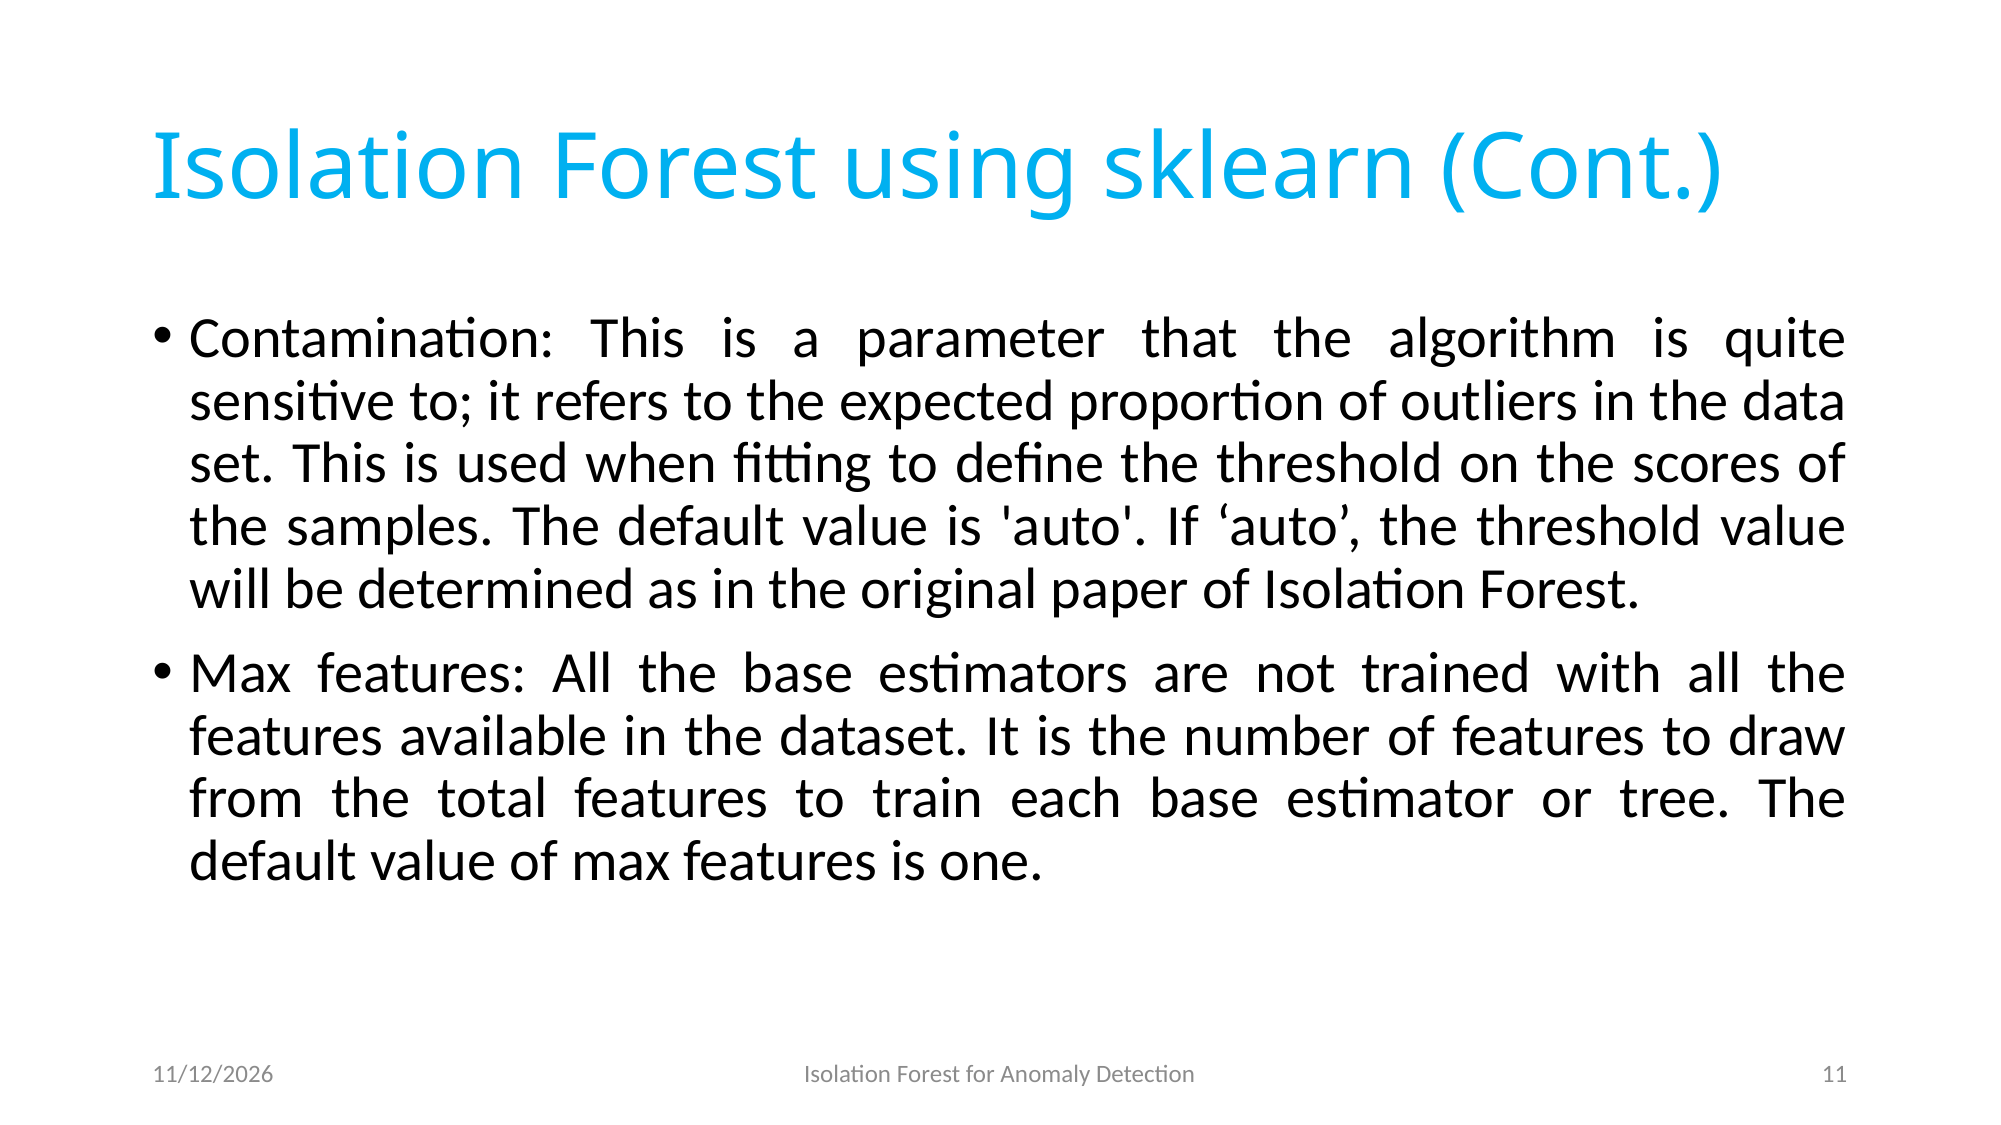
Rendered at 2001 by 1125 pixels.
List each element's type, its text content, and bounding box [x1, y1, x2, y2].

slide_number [137, 1042, 588, 1103]
list Contamination: This is a parameter that the algorithm is quite sensitive to; it refers to the expected proportion of outliers in the data set. This is used when fitting to define the threshold on the scores of the samples. The default value is 'auto'. If ‘auto’, the threshold value will be determined as in the original paper of Isolation Forest. Max features: All the base estimators are not trained with all the features available in the dataset. It is the number of features to draw from the total features to train each base estimator or tree. The default value of max features is one. [137, 299, 1863, 1014]
footer Isolation Forest for Anomaly Detection [662, 1042, 1338, 1103]
title Isolation Forest using sklearn (Cont.) [137, 59, 1863, 278]
slide_number 11 [1412, 1042, 1863, 1103]
